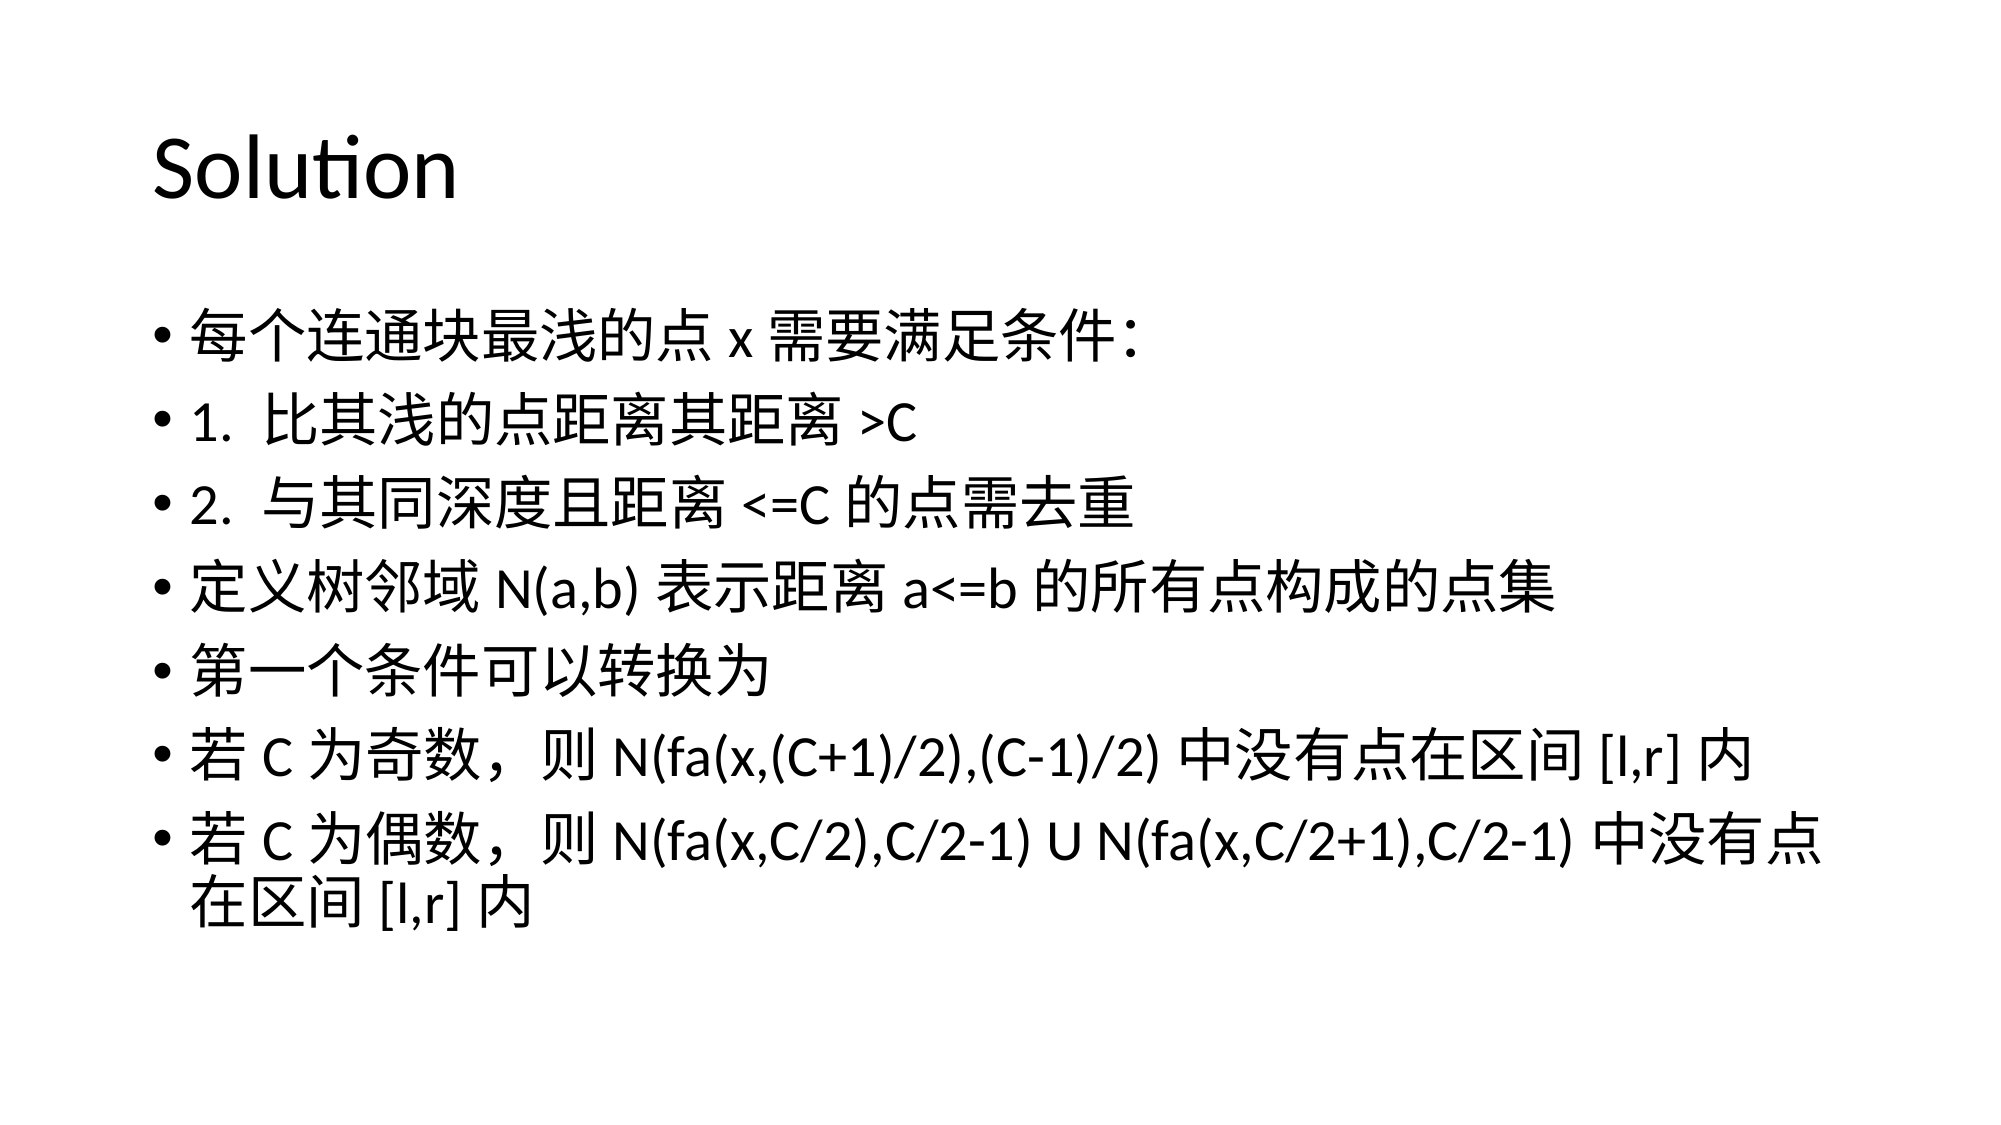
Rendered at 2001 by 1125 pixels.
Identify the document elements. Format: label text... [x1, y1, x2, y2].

list 每个连通块最浅的点x需要满足条件： 1. 比其浅的点距离其距离>C 2. 与其同深度且距离<=C的点需去重 定义树邻域N(a,b)表示距离a<=b的所有点构成的点集 第一个条件可以转换为 若C为奇数，则N(fa(x,(C+1)/2),(C-1)/2)中没有点在区间[l,r]内 若C为偶数，则N(fa(x,C/2),C/2-1) U N(fa(x,C/2+1),C/2-1)中没有点在区间[l,r]内 [137, 299, 1863, 1014]
title Solution [137, 59, 1863, 278]
